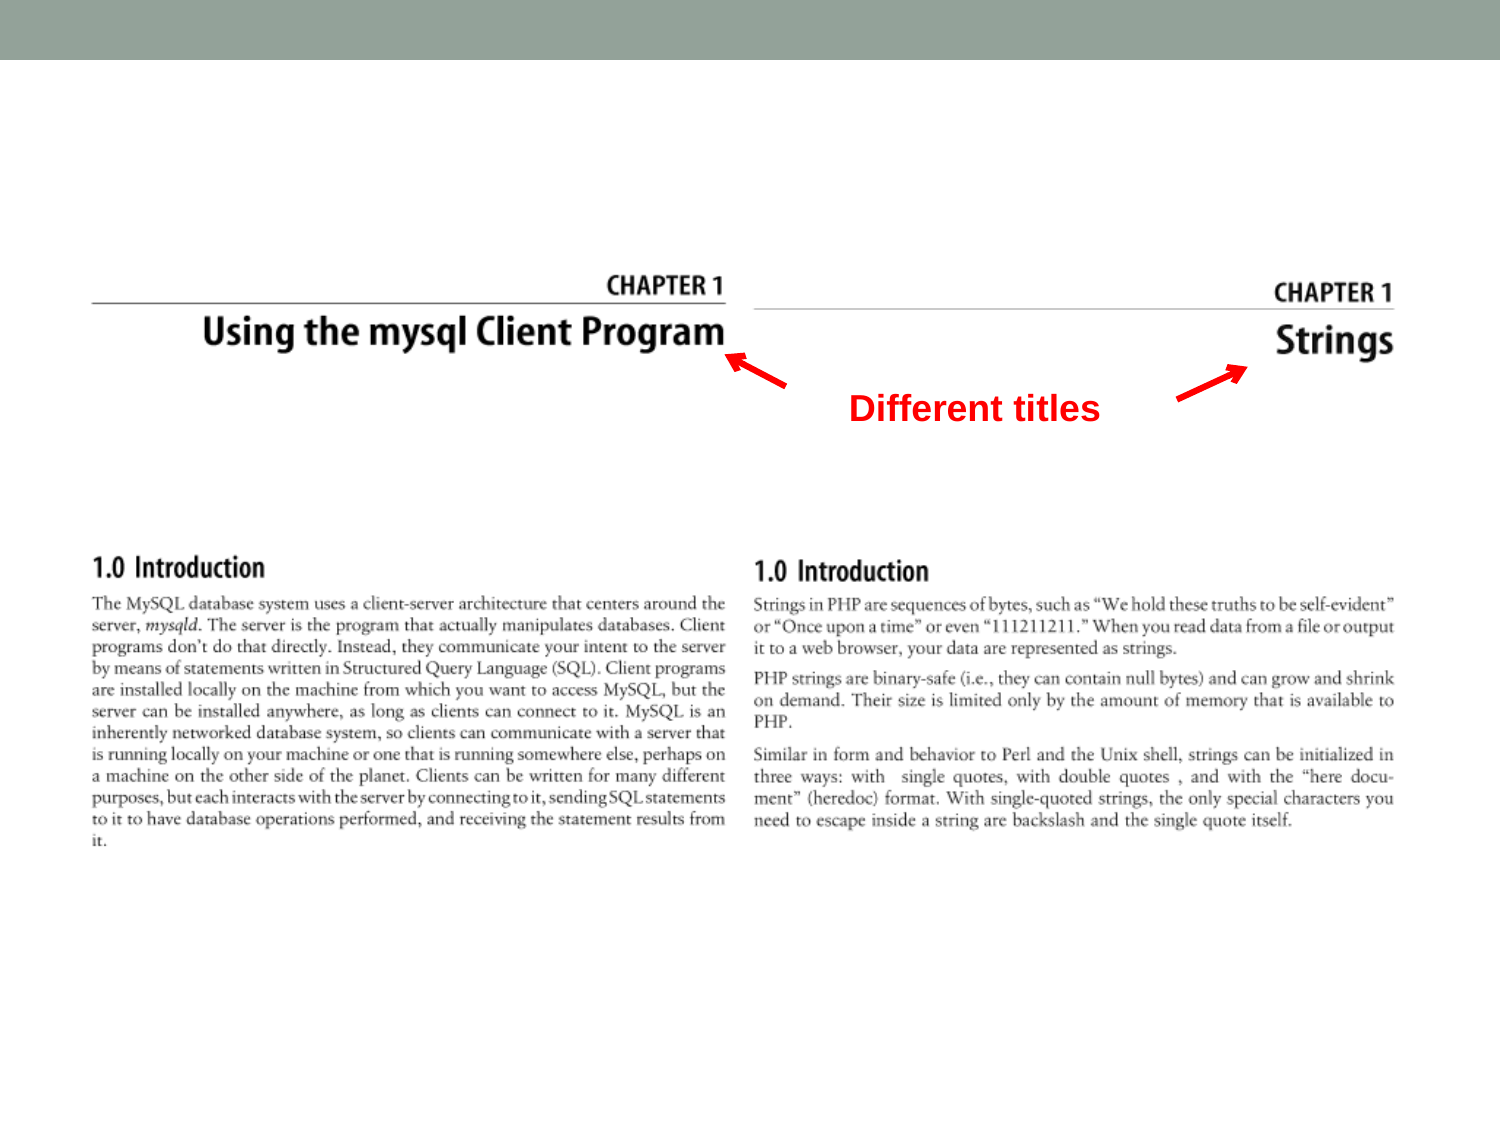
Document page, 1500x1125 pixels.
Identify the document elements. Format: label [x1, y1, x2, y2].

text_box [1176, 366, 1248, 400]
picture [749, 276, 1404, 833]
text_box [724, 354, 786, 387]
picture [86, 265, 735, 852]
